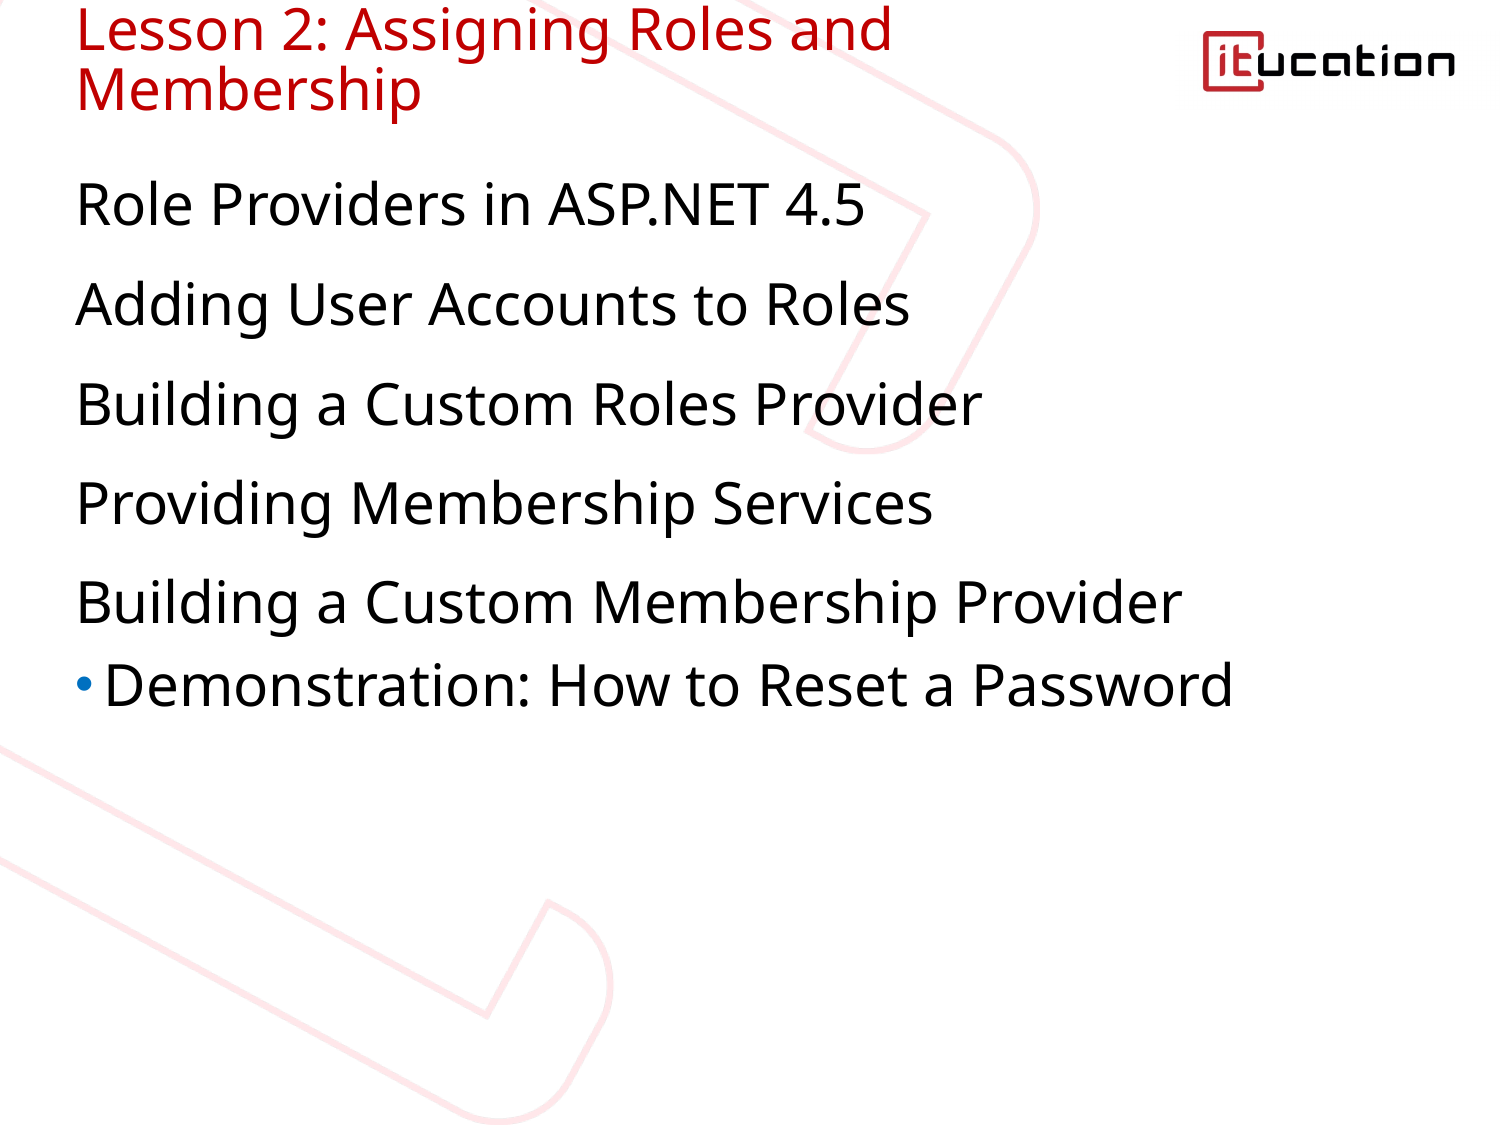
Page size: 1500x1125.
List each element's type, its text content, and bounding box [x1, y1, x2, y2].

title Lesson 2: Assigning Roles and Membership [75, 0, 1188, 126]
picture [1188, 31, 1500, 110]
list Role Providers in ASP.NET 4.5 Adding User Accounts to Roles Building a Custom Roles Provider Providing Membership Services Building a Custom Membership Provider Demonstration: How to Reset a Password [74, 167, 1408, 1013]
